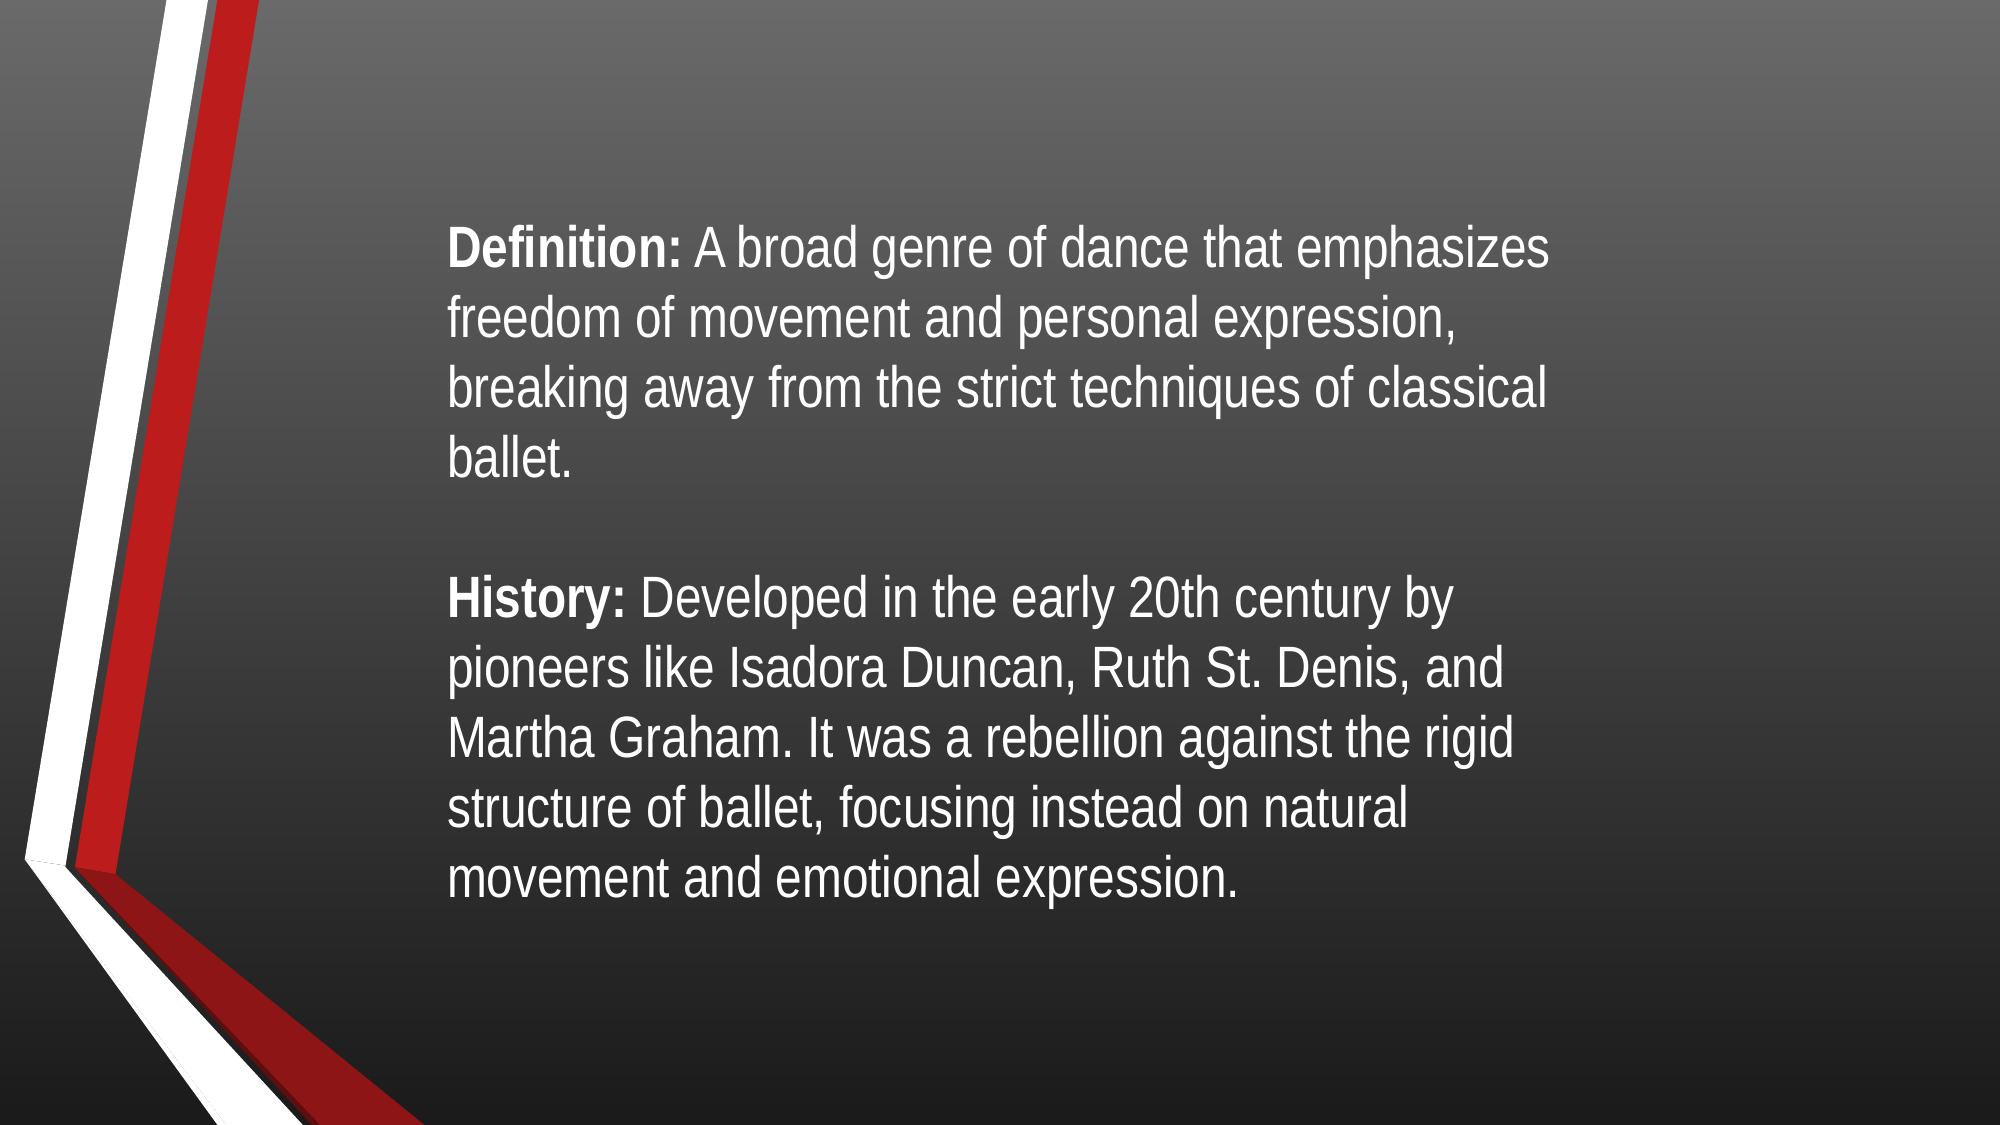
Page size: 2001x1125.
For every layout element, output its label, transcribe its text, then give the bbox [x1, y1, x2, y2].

text_box Definition: A broad genre of dance that emphasizes freedom of movement and personal expression, breaking away from the strict techniques of classical ballet. History: Developed in the early 20th century by pioneers like Isadora Duncan, Ruth St. Denis, and Martha Graham. It was a rebellion against the rigid structure of ballet, focusing instead on natural movement and emotional expression. [432, 201, 1650, 916]
